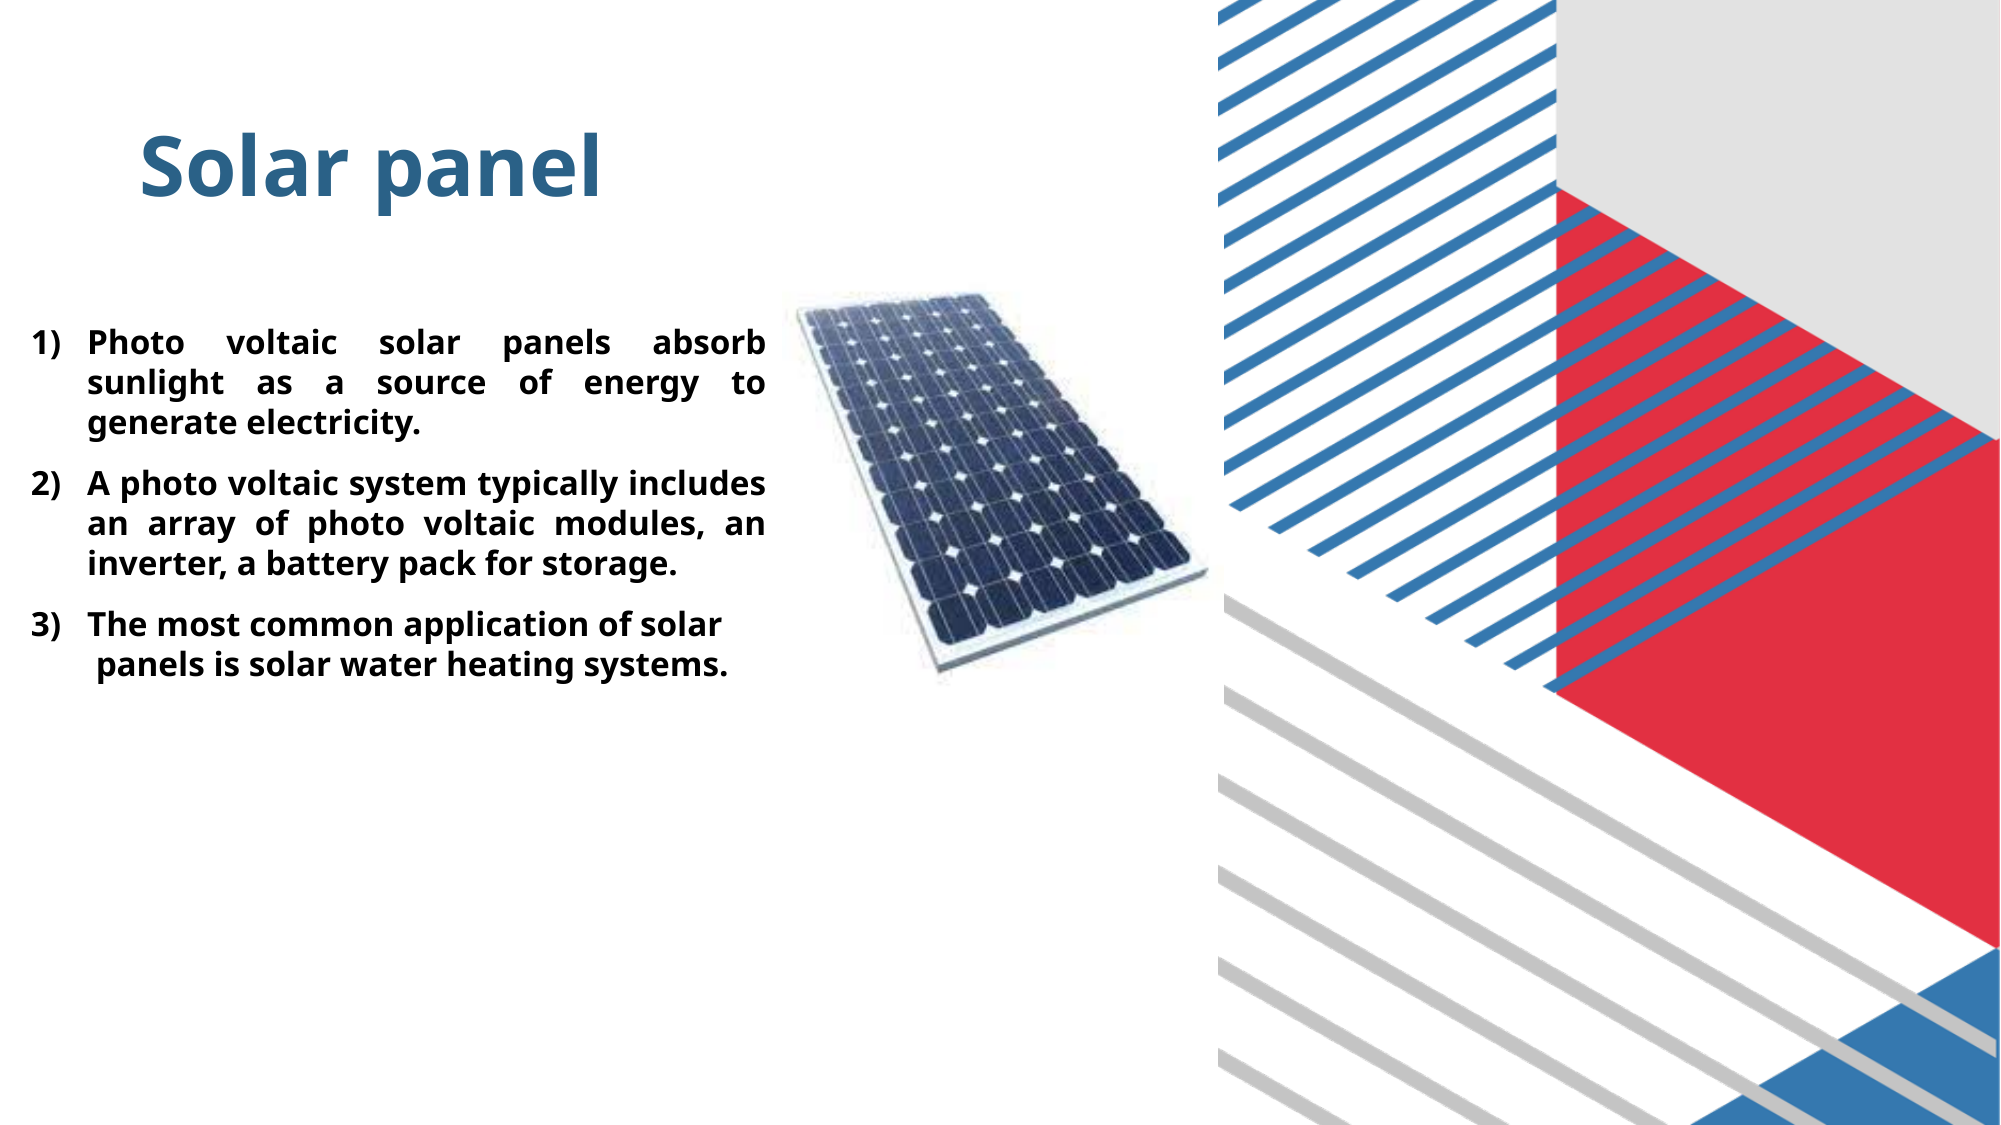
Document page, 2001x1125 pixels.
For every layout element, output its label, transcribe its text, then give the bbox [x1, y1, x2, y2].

title Solar panel [125, 117, 1188, 253]
picture [782, 0, 2000, 1125]
list Photo voltaic solar panels absorb sunlight as a source of energy to generate electricity. A photo voltaic system typically includes an array of photo voltaic modules, an inverter, a battery pack for storage. The most common application of solar panels is solar water heating systems. [16, 253, 782, 1072]
